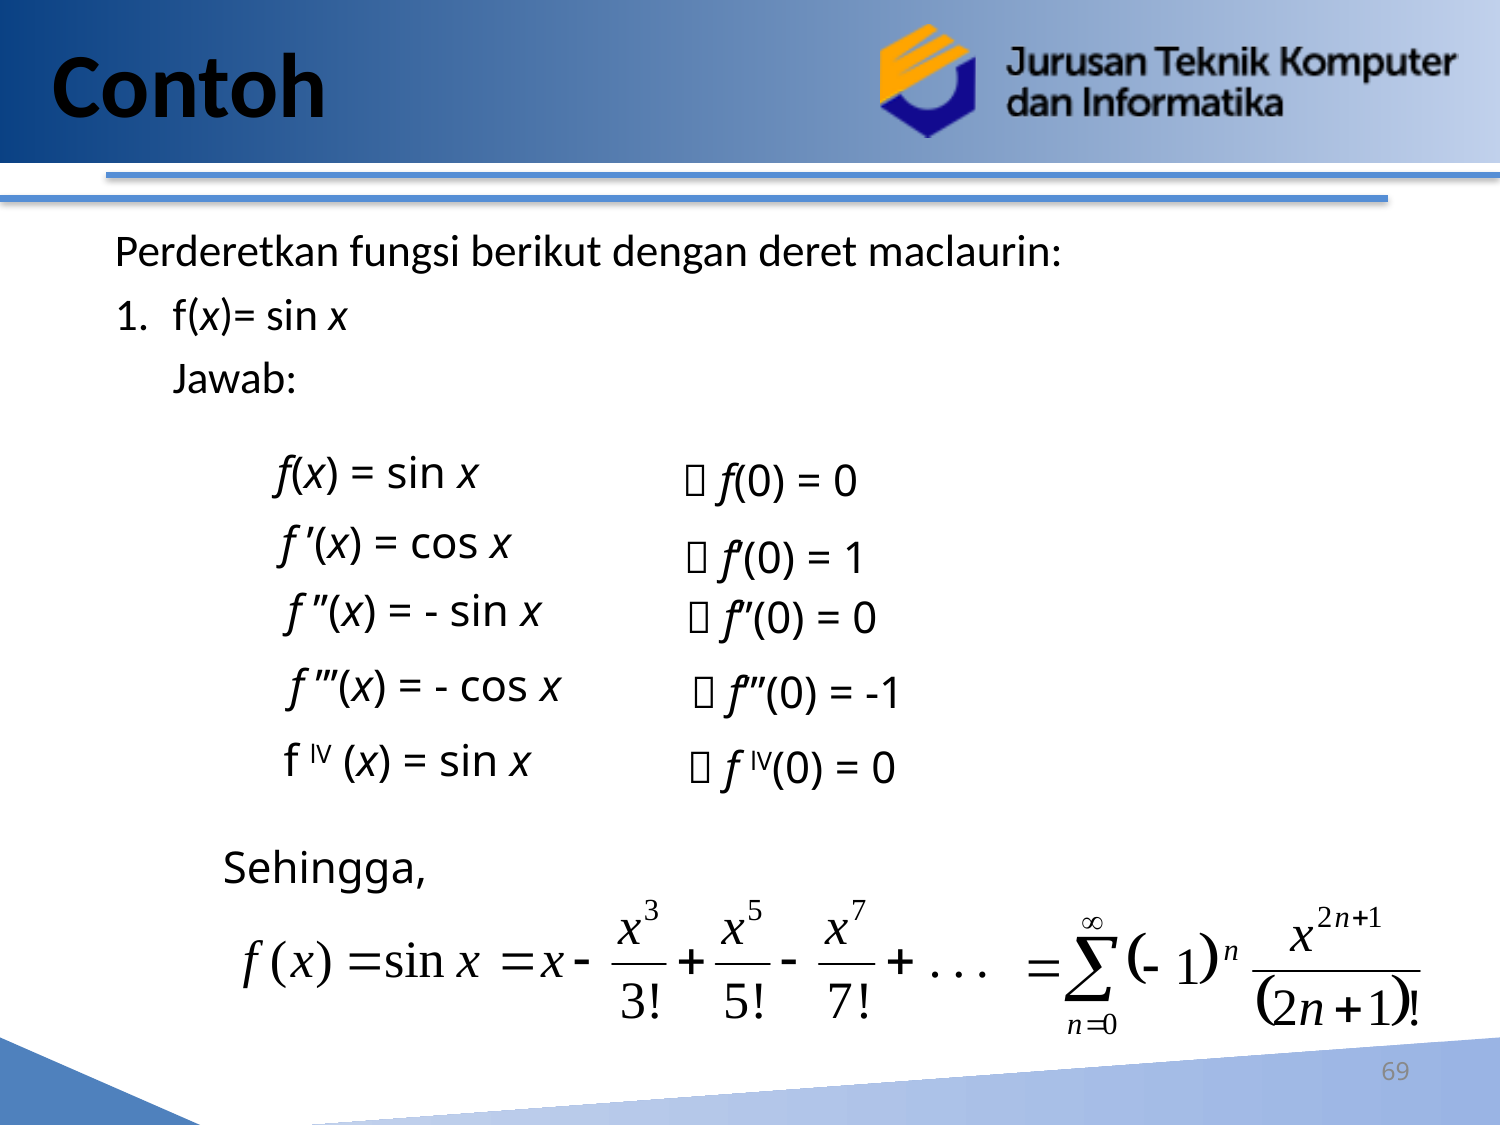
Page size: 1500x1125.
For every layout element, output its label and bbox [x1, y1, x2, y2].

text_box [1015, 892, 1431, 1051]
text_box [0, 0, 1500, 1125]
text_box [224, 885, 997, 1044]
